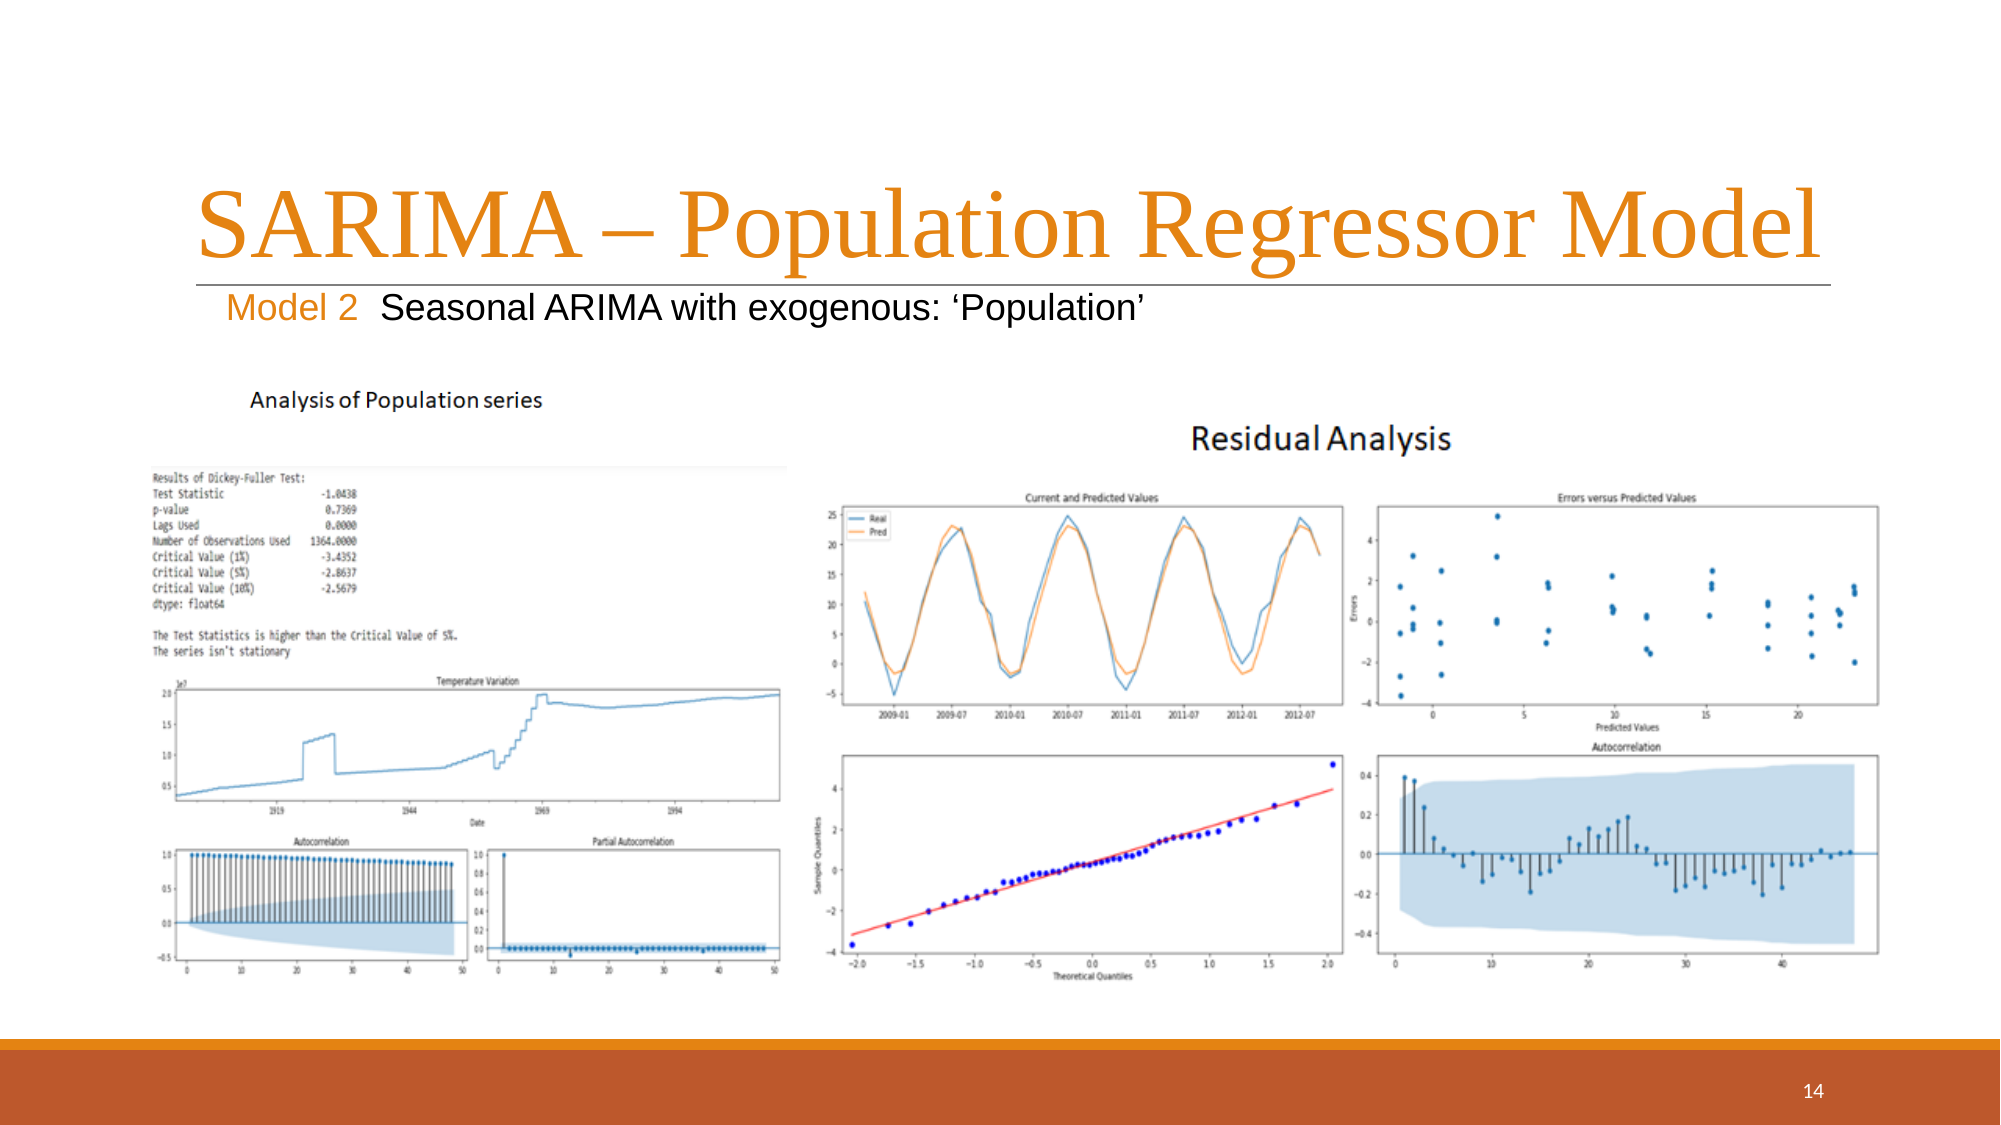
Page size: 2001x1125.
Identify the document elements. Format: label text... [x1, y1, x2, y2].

slide_number ‹#› [1624, 1059, 1840, 1120]
title SARIMA – Population Regressor Model [180, 47, 1947, 285]
picture [234, 374, 611, 429]
picture [803, 401, 1894, 989]
picture [150, 465, 788, 989]
text_box Model 2 Seasonal ARIMA with exogenous: ‘Population’ [210, 272, 1830, 354]
